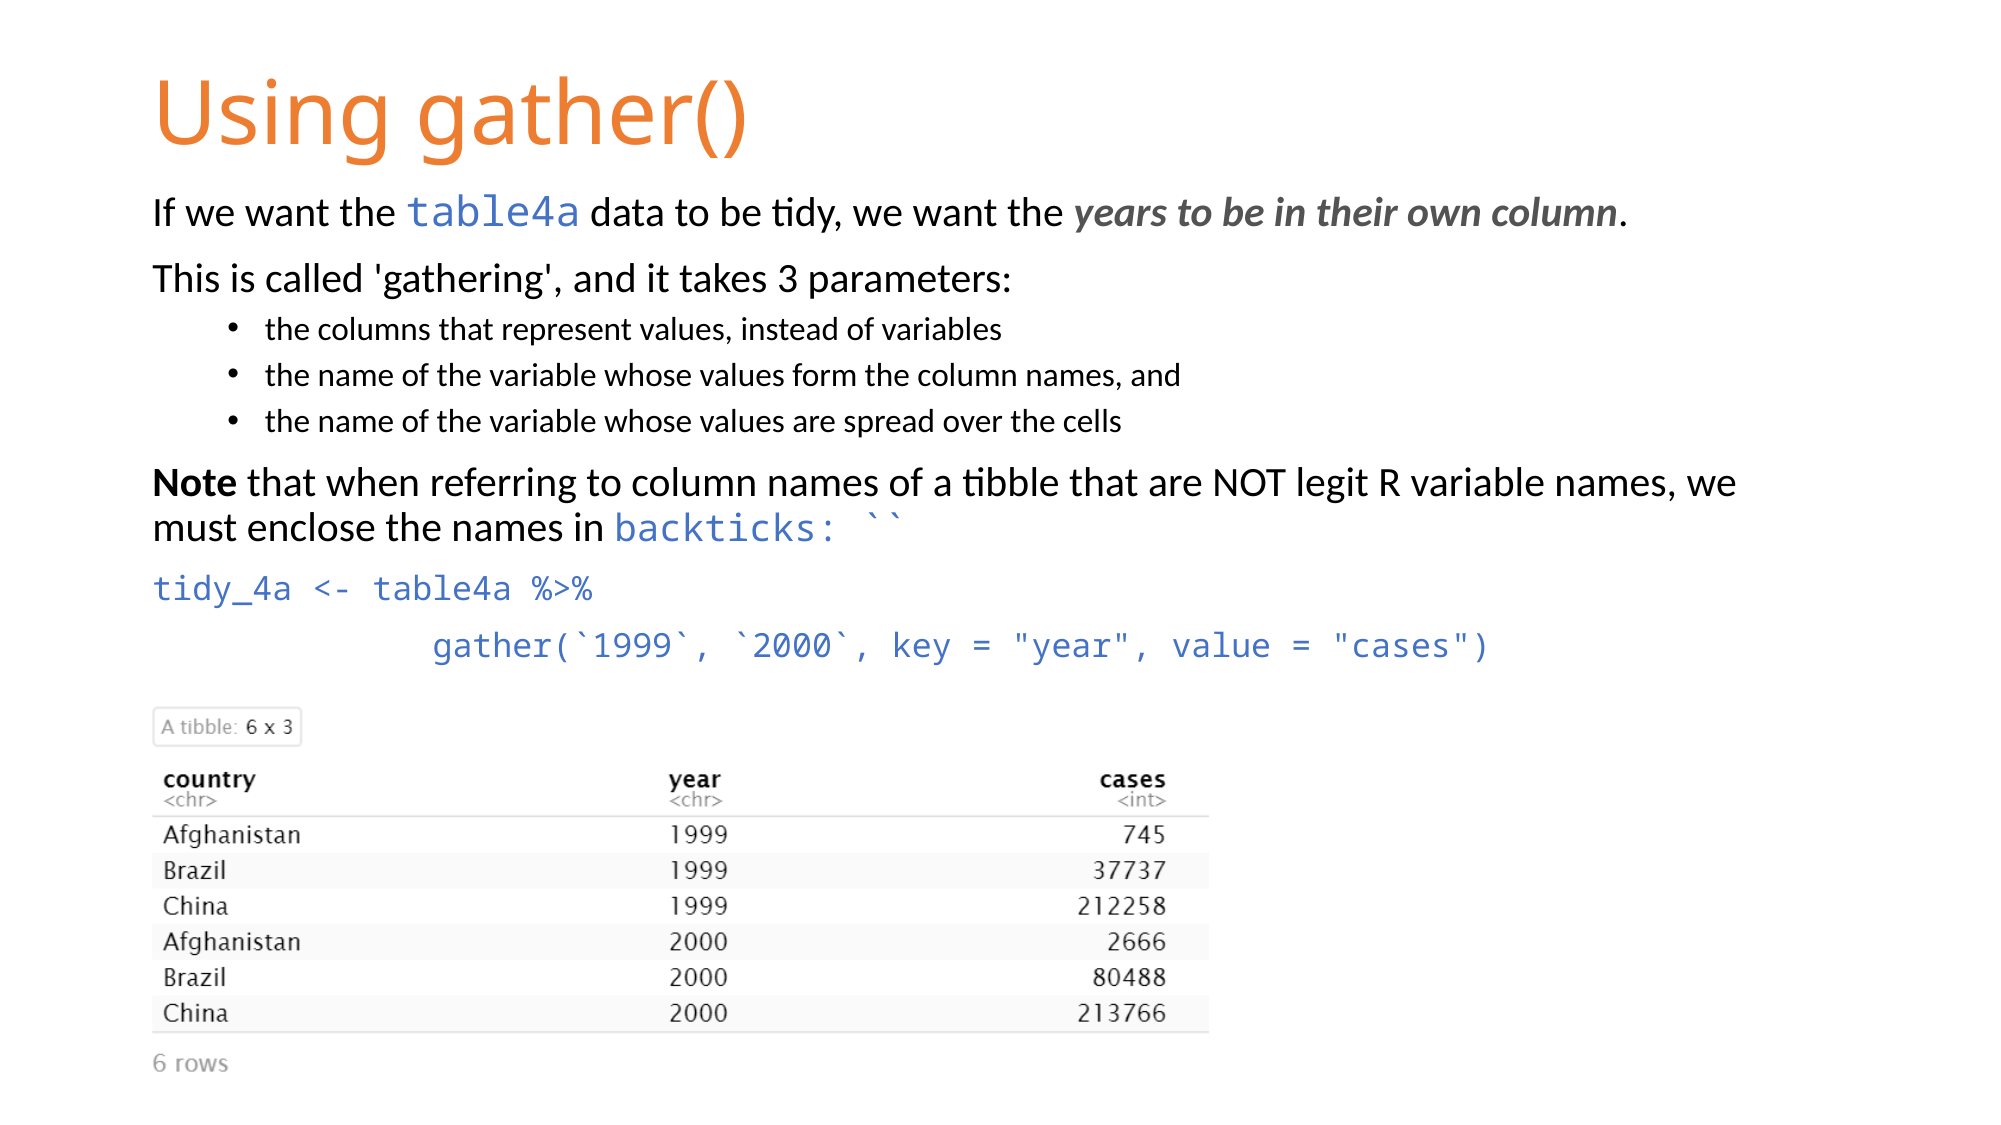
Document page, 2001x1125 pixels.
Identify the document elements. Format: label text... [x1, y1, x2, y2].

title Using gather() [137, 59, 1863, 172]
picture [137, 690, 1209, 1087]
list If we want the table4a data to be tidy, we want the years to be in their own column. This is called 'gathering', and it takes 3 parameters: the columns that represent values, instead of variables the name of the variable whose values form the column names, and the name of the variable whose values are spread over the cells Note that when referring to column names of a tibble that are NOT legit R variable names, we must enclose the names in backticks: `` tidy_4a <- table4a %>% gather(`1999`, `2000`, key = "year", value = "cases") [137, 182, 1806, 719]
